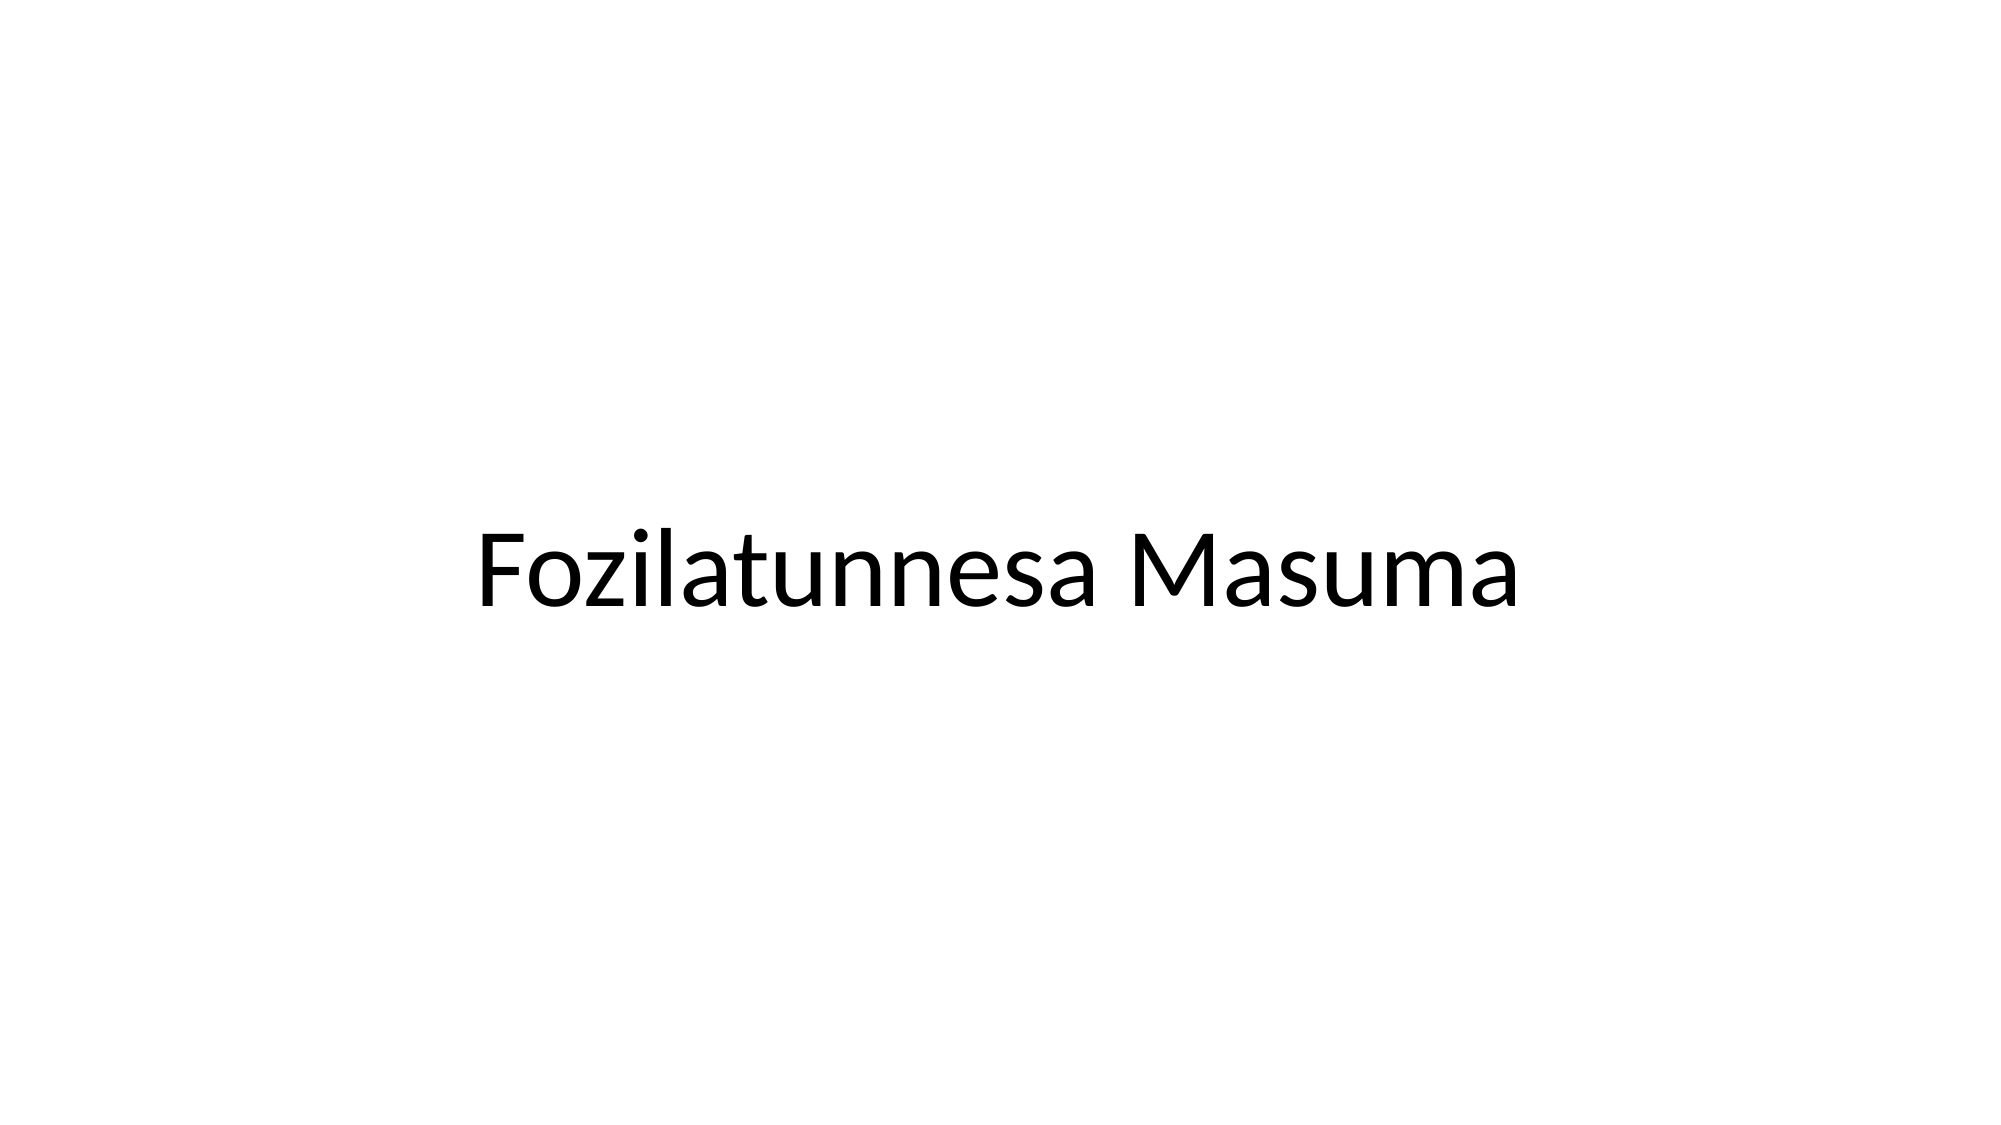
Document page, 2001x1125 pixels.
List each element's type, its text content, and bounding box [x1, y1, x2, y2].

text_box Fozilatunnesa Masuma [468, 486, 1532, 637]
